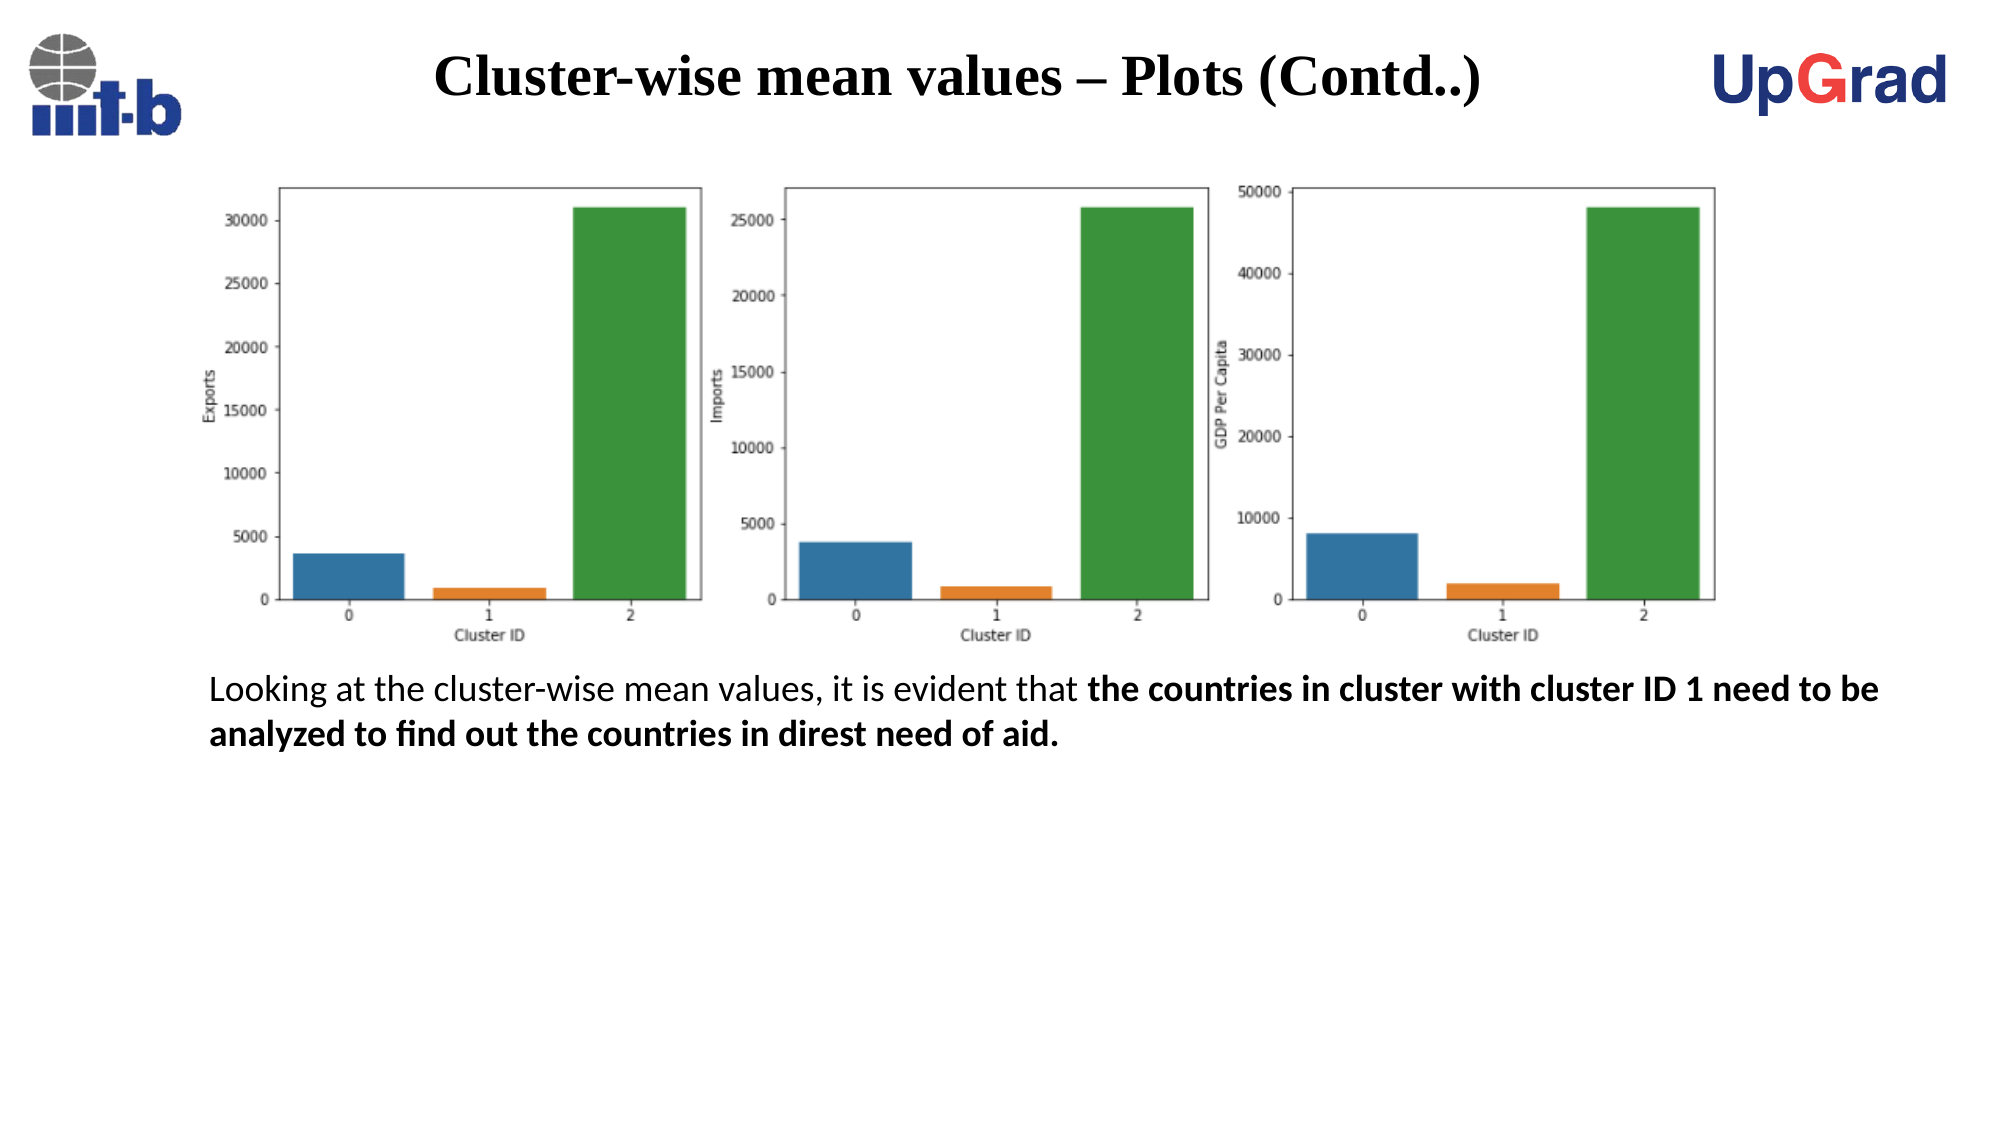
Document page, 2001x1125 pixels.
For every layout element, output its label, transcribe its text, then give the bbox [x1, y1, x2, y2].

picture [0, 29, 1730, 657]
picture [1723, 53, 1952, 116]
text_box Looking at the cluster-wise mean values, it is evident that the countries in cluster with cluster ID 1 need to be analyzed to find out the countries in direst need of aid. [194, 656, 1948, 762]
title Cluster-wise mean values – Plots (Contd..) [194, 10, 1723, 150]
